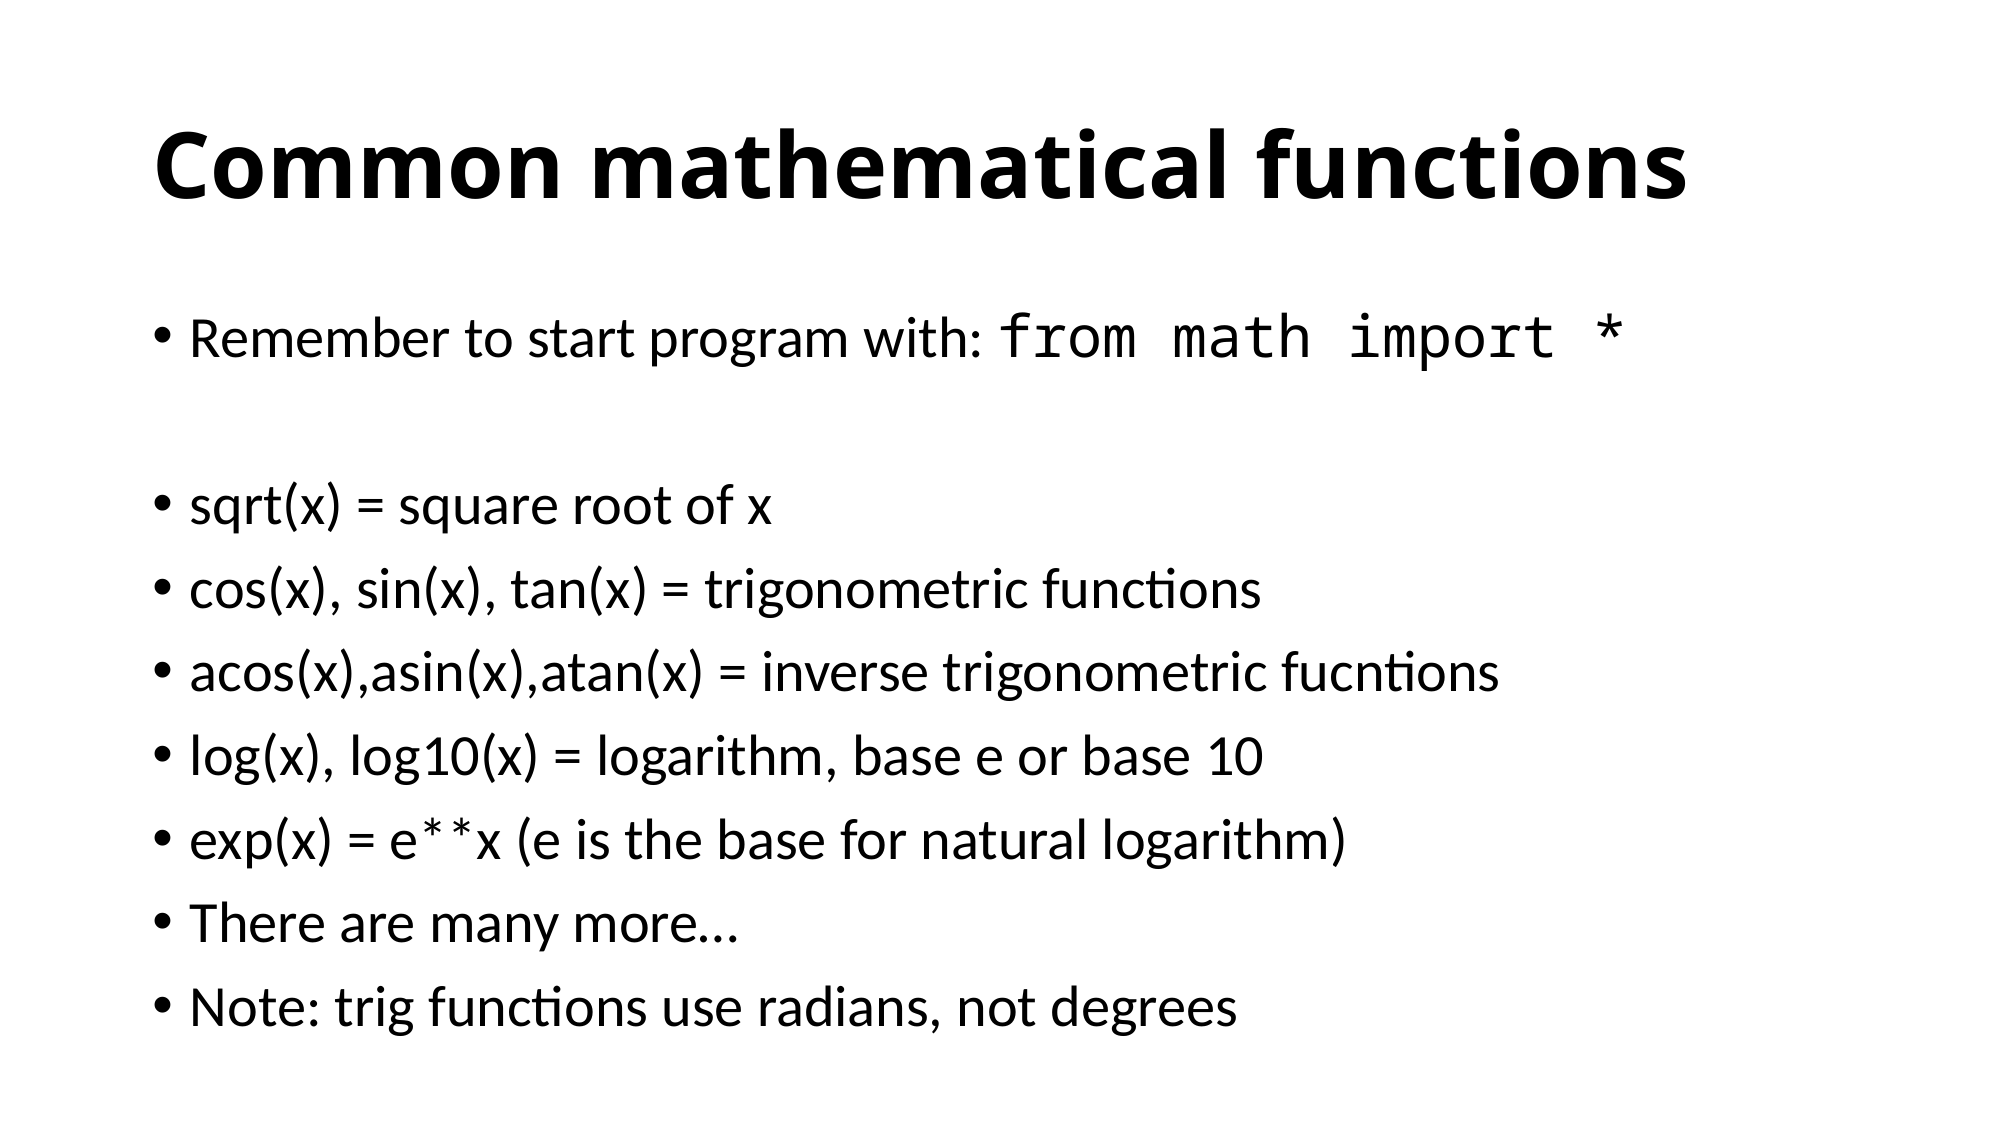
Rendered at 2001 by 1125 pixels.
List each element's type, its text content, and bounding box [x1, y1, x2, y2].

list Remember to start program with: from math import * sqrt(x) = square root of x cos(x), sin(x), tan(x) = trigonometric functions acos(x),asin(x),atan(x) = inverse trigonometric fucntions log(x), log10(x) = logarithm, base e or base 10 exp(x) = e**x (e is the base for natural logarithm) There are many more… Note: trig functions use radians, not degrees [137, 299, 1863, 1066]
title Common mathematical functions [137, 59, 1863, 278]
